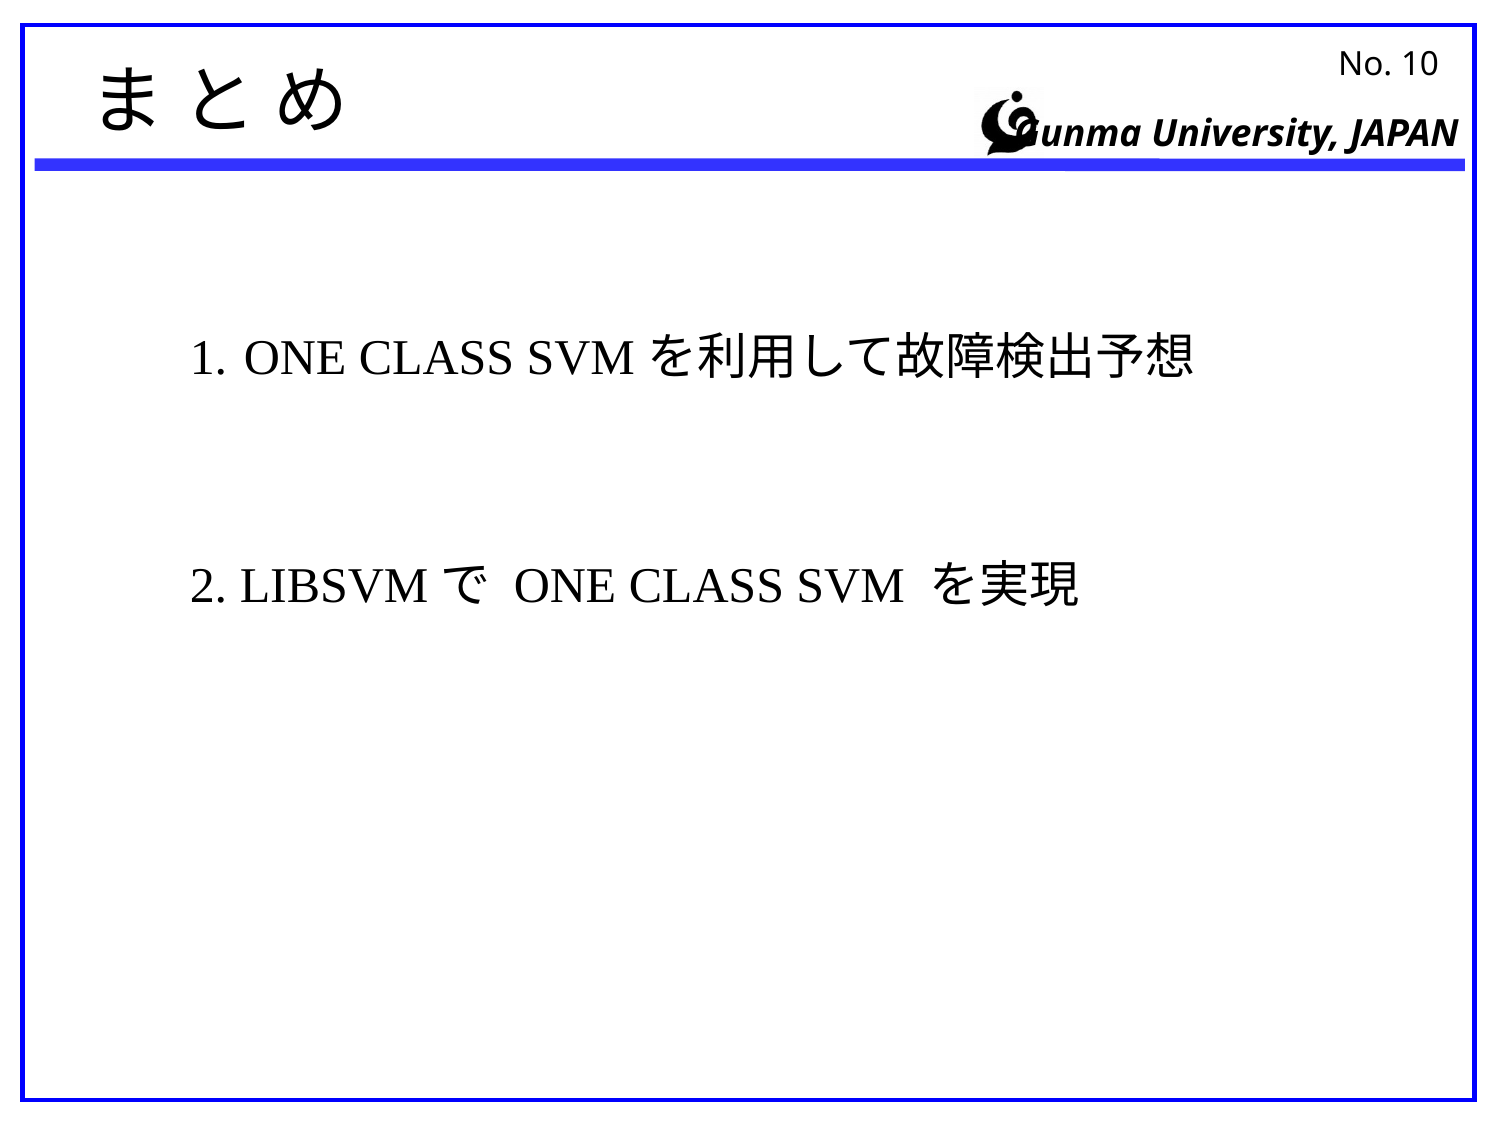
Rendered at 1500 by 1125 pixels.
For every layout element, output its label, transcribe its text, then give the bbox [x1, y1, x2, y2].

text_box 2. LIBSVMで ONE CLASS SVM を実現 [174, 545, 1247, 648]
text_box 1. ONE CLASS SVMを利用して故障検出予想 [174, 317, 1247, 420]
title ま と め [75, 45, 1425, 233]
